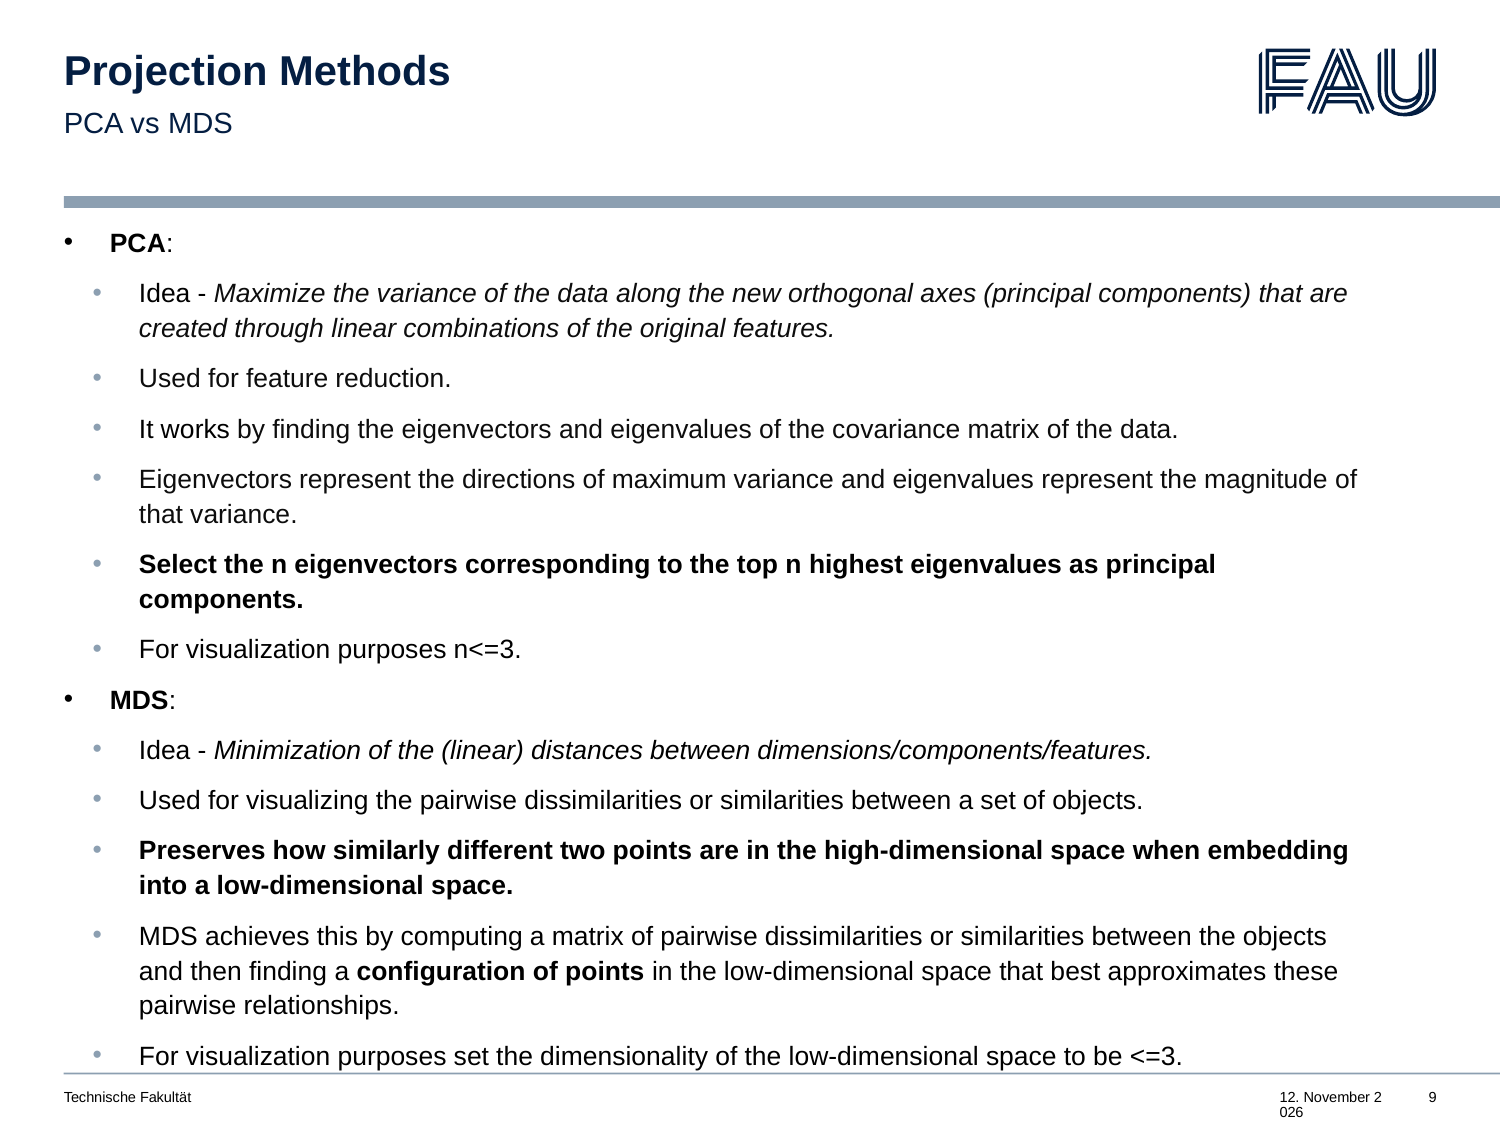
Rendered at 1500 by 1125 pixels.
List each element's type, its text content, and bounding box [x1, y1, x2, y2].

list PCA: Idea - Maximize the variance of the data along the new orthogonal axes (principal components) that are created through linear combinations of the original features. Used for feature reduction. It works by finding the eigenvectors and eigenvalues of the covariance matrix of the data. Eigenvectors represent the directions of maximum variance and eigenvalues represent the magnitude of that variance. Select the n eigenvectors corresponding to the top n highest eigenvalues as principal components. For visualization purposes n<=3. MDS: Idea - Minimization of the (linear) distances between dimensions/components/features. Used for visualizing the pairwise dissimilarities or similarities between a set of objects. Preserves how similarly different two points are in the high-dimensional space when embedding into a low-dimensional space. MDS achieves this by computing a matrix of pairwise dissimilarities or similarities between the objects and then finding a configuration of points in the low-dimensional space that best approximates these pairwise relationships. For visualization purposes set the dimensionality of the low-dimensional space to be <=3. [63, 222, 1437, 1076]
slide_number 9 [1406, 1088, 1437, 1106]
title Projection Methods [63, 49, 906, 95]
footer Technische Fakultät [63, 1088, 737, 1106]
list PCA vs MDS [63, 100, 906, 137]
slide_number 13. März 2024 [1279, 1088, 1387, 1106]
